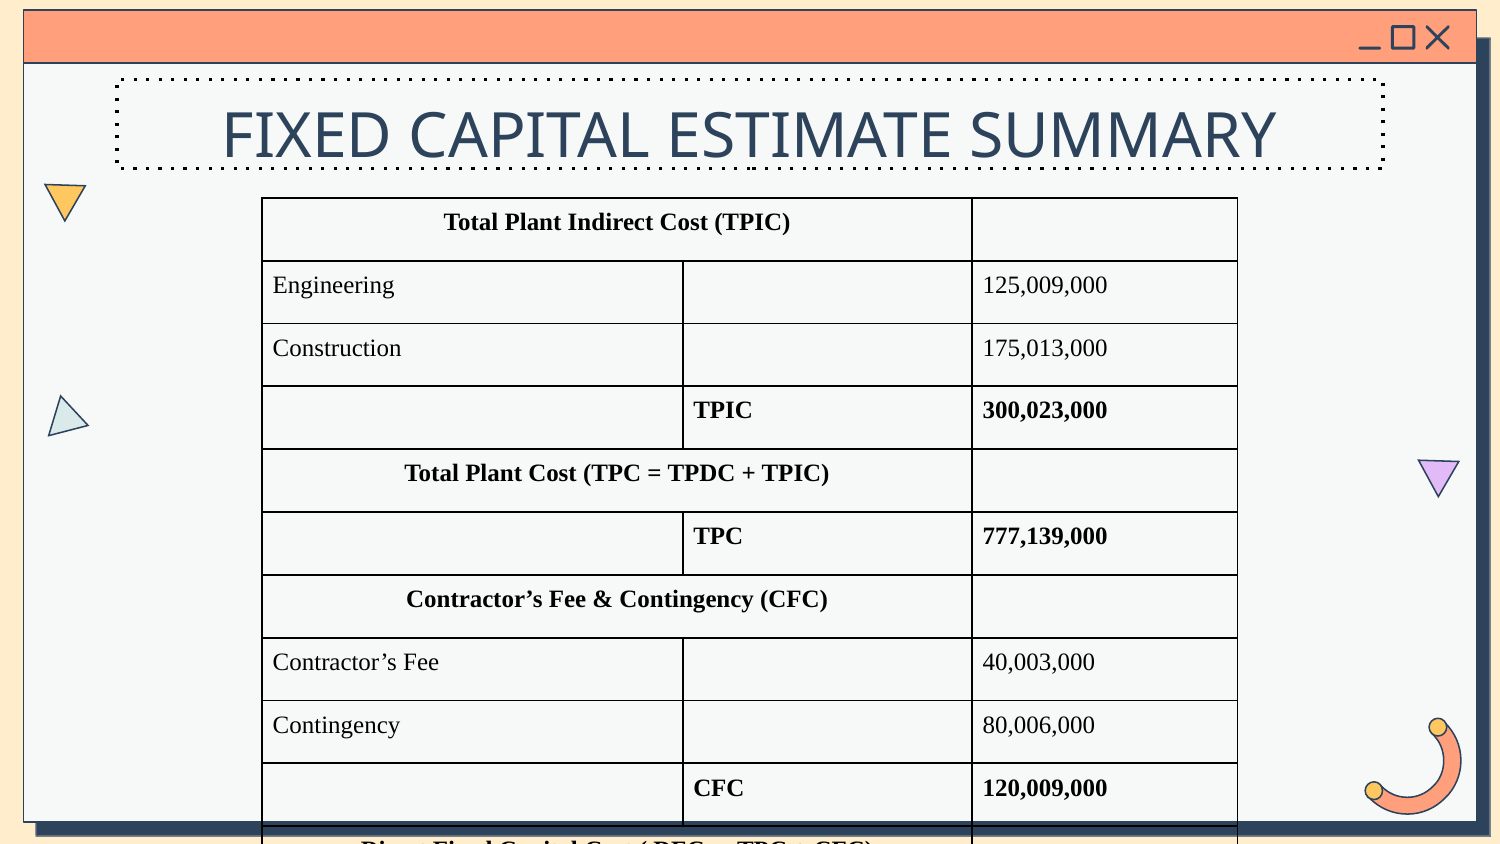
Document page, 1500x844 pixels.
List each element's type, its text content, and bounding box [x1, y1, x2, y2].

table_cell Contingency [263, 701, 682, 762]
table_cell [973, 576, 1237, 637]
table_cell TPC [684, 513, 971, 574]
table_header [973, 199, 1237, 260]
table_cell [973, 827, 1237, 844]
table_cell Engineering [263, 262, 682, 323]
table_cell [684, 262, 971, 323]
table_cell CFC [684, 764, 971, 825]
table_cell [973, 450, 1237, 511]
table_cell [263, 513, 682, 574]
table_cell 175,013,000 [973, 324, 1237, 385]
table_cell Contractor’s Fee [263, 639, 682, 700]
table_cell 80,006,000 [973, 701, 1237, 762]
table_cell Total Plant Cost (TPC = TPDC + TPIC) [263, 450, 971, 511]
table_header Total Plant Indirect Cost (TPIC) [263, 199, 971, 260]
table_cell TPIC [684, 387, 971, 448]
table_cell [684, 639, 971, 700]
table_cell 125,009,000 [973, 262, 1237, 323]
table_cell Contractor’s Fee & Contingency (CFC) [263, 576, 971, 637]
table_cell [684, 701, 971, 762]
title FIXED CAPITAL ESTIMATE SUMMARY [115, 78, 1385, 170]
table_cell [263, 387, 682, 448]
table_cell 120,009,000 [973, 764, 1237, 825]
table_cell 40,003,000 [973, 639, 1237, 700]
table_cell [263, 764, 682, 825]
table_cell Direct Fixed Capital Cost ( DFC = TPC + CFC) [263, 827, 971, 844]
table_cell Construction [263, 324, 682, 385]
table_cell 777,139,000 [973, 513, 1237, 574]
table_cell 300,023,000 [973, 387, 1237, 448]
table_cell [684, 324, 971, 385]
